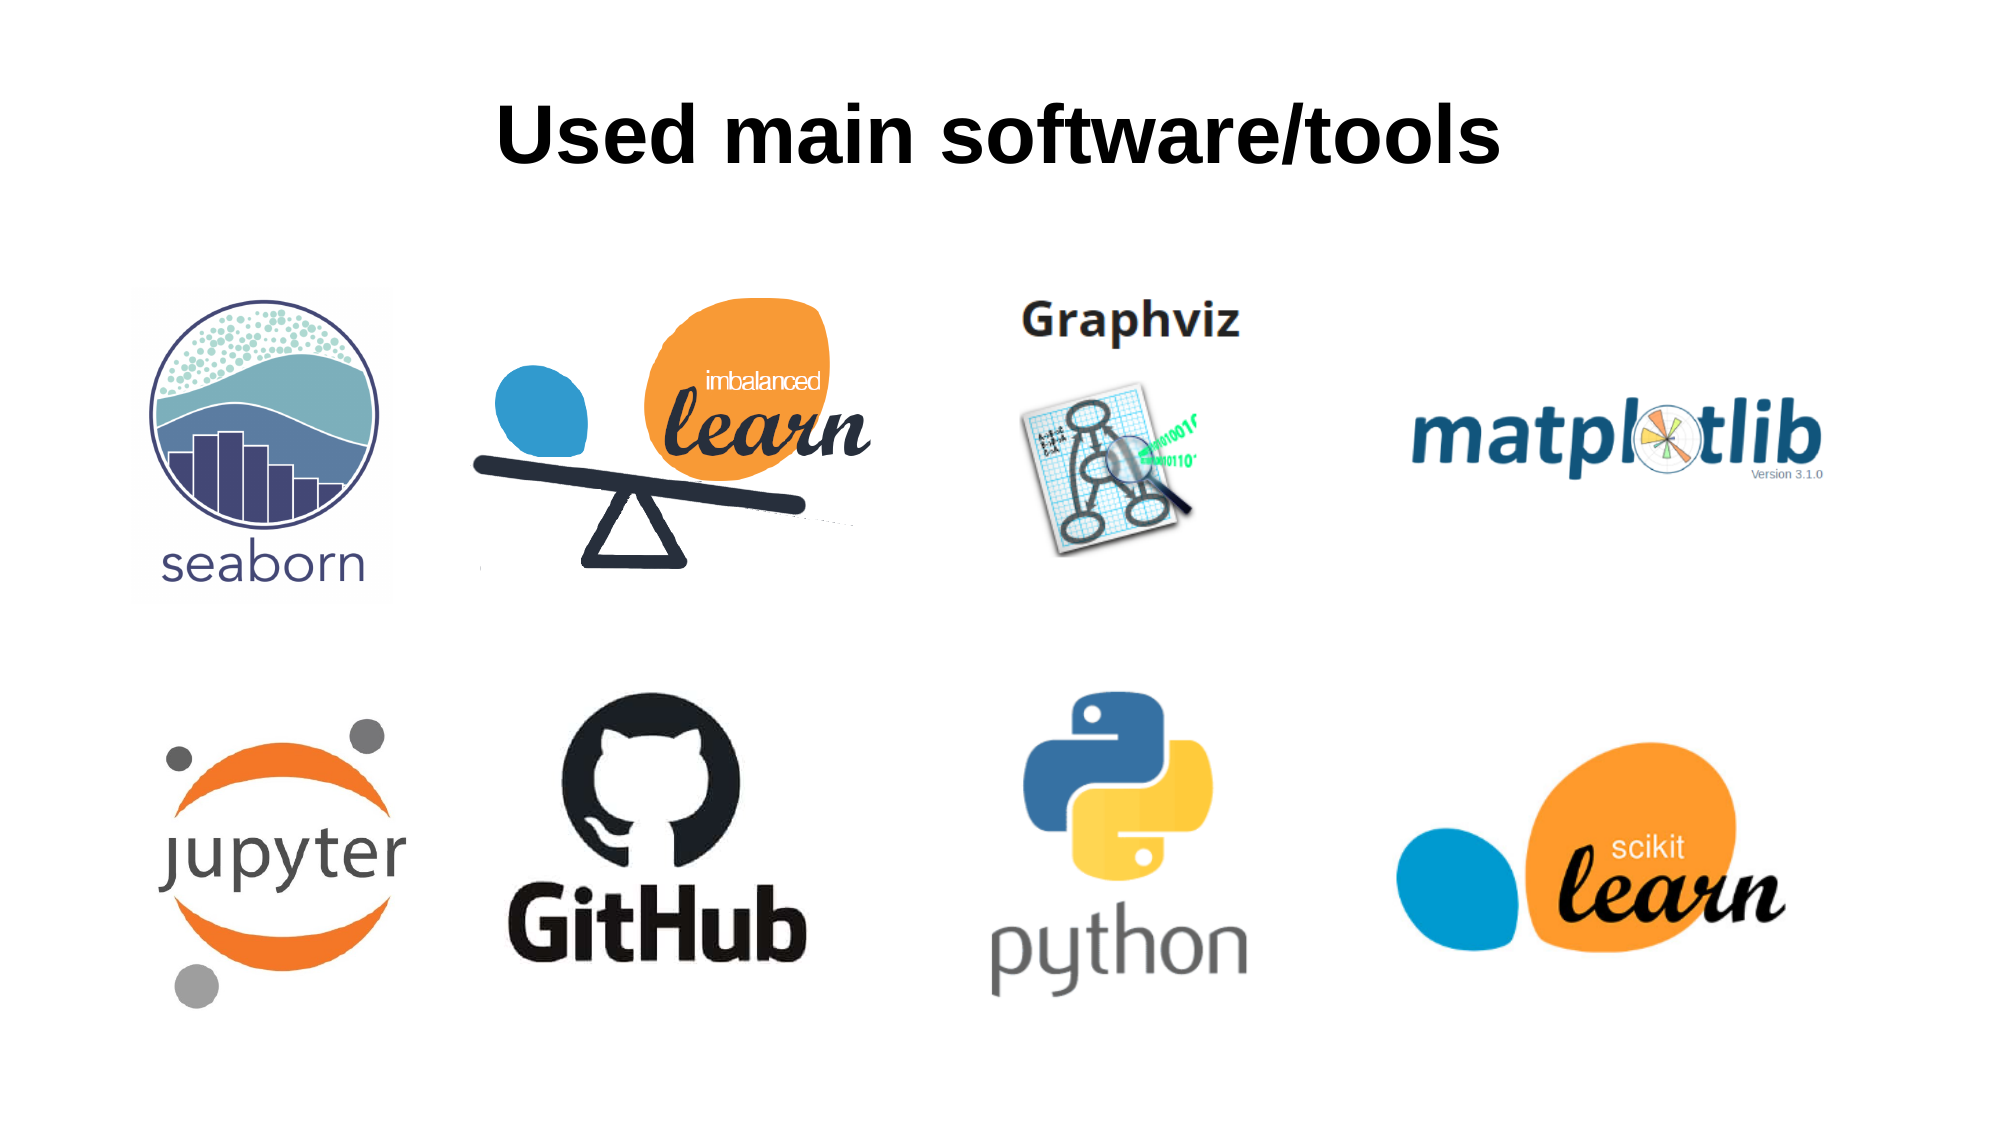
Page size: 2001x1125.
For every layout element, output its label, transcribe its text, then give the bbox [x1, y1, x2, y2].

picture [131, 287, 393, 605]
picture [137, 700, 415, 1018]
picture [1376, 344, 1847, 531]
picture [473, 670, 826, 988]
picture [1345, 700, 1847, 1018]
picture [999, 287, 1260, 574]
picture [416, 272, 883, 585]
picture [915, 661, 1312, 1043]
title Used main software/tools [137, 59, 1863, 214]
